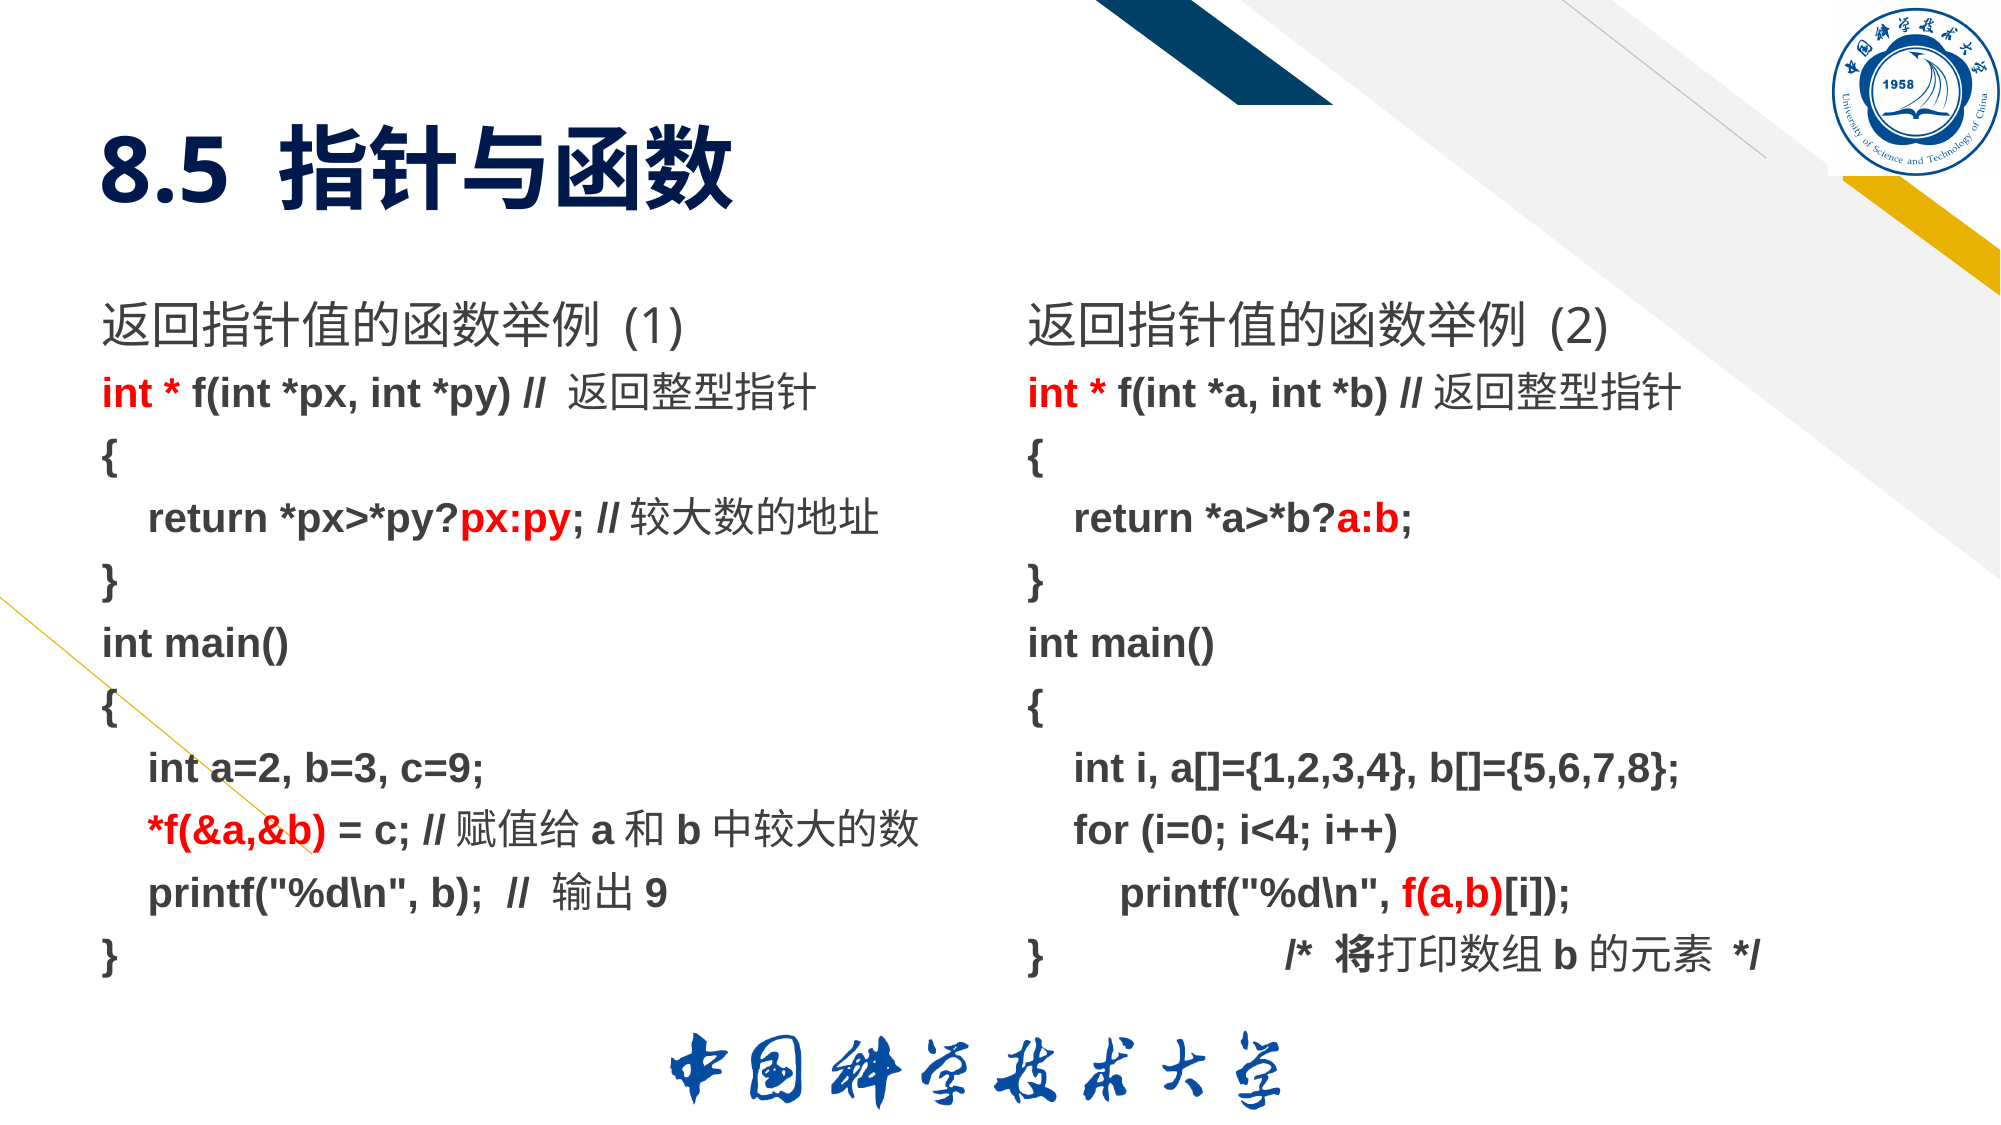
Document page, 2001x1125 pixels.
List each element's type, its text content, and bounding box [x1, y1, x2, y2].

title 8.5 指针与函数 [85, 34, 1453, 223]
list 返回指针值的函数举例 (1) int * f(int *px, int *py) // 返回整型指针 { return *px>*py?px:py; //较大数的地址 } int main() { int a=2, b=3, c=9; *f(&a,&b) = c; //赋值给a和b中较大的数 printf("%d\n", b); // 输出9 } [86, 270, 937, 1014]
list 返回指针值的函数举例 (2) int * f(int *a, int *b) //返回整型指针 { return *a>*b?a:b; } int main() { int i, a[]={1,2,3,4}, b[]={5,6,7,8}; for (i=0; i<4; i++) printf("%d\n", f(a,b)[i]); } /* 将打印数组b的元素 */ [1012, 270, 1863, 1014]
picture [1828, 0, 2000, 176]
picture [653, 1016, 1295, 1113]
